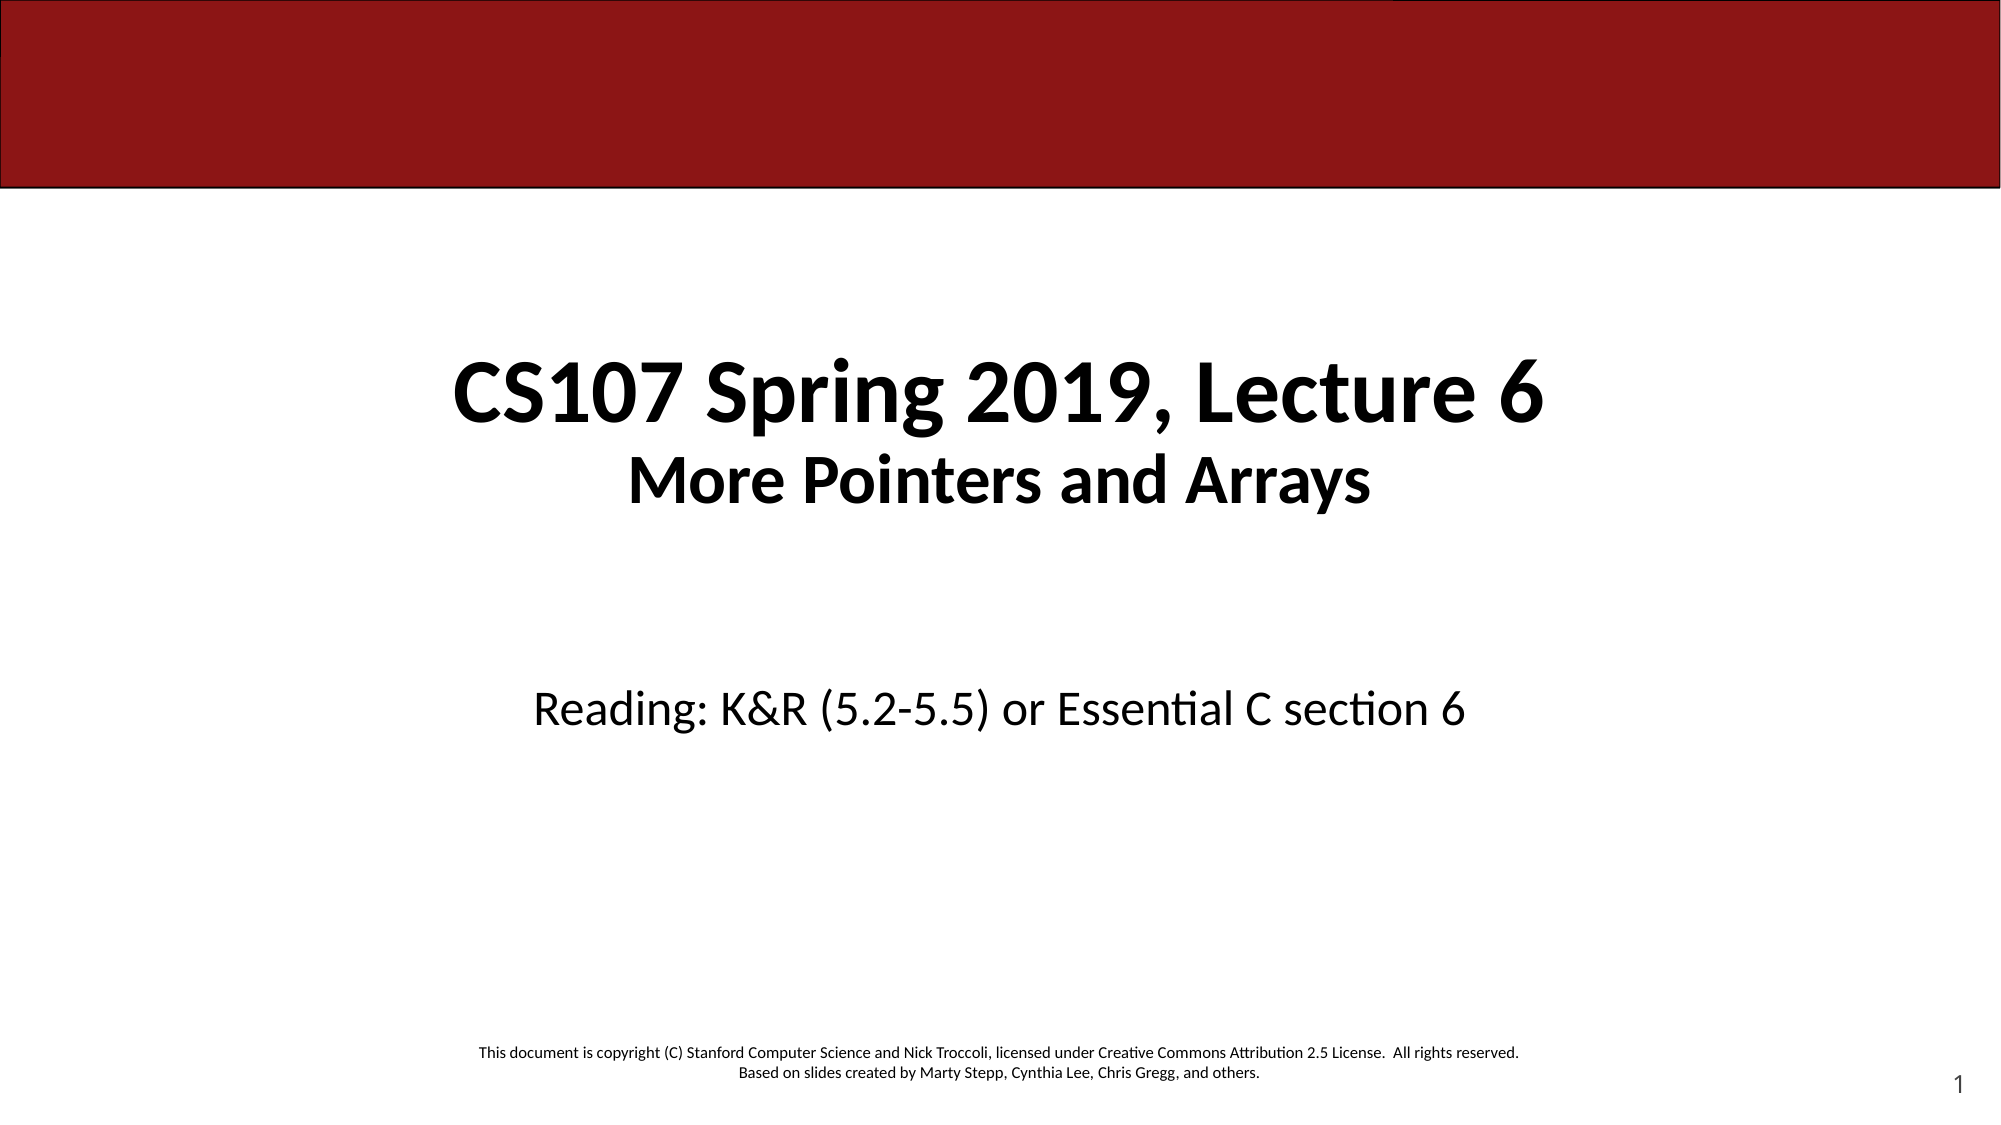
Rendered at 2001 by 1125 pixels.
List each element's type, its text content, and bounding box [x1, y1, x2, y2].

title CS107 Spring 2019, Lecture 6 More Pointers and Arrays [150, 262, 1850, 600]
subtitle Reading: K&R (5.2-5.5) or Essential C section 6 [474, 675, 1525, 925]
